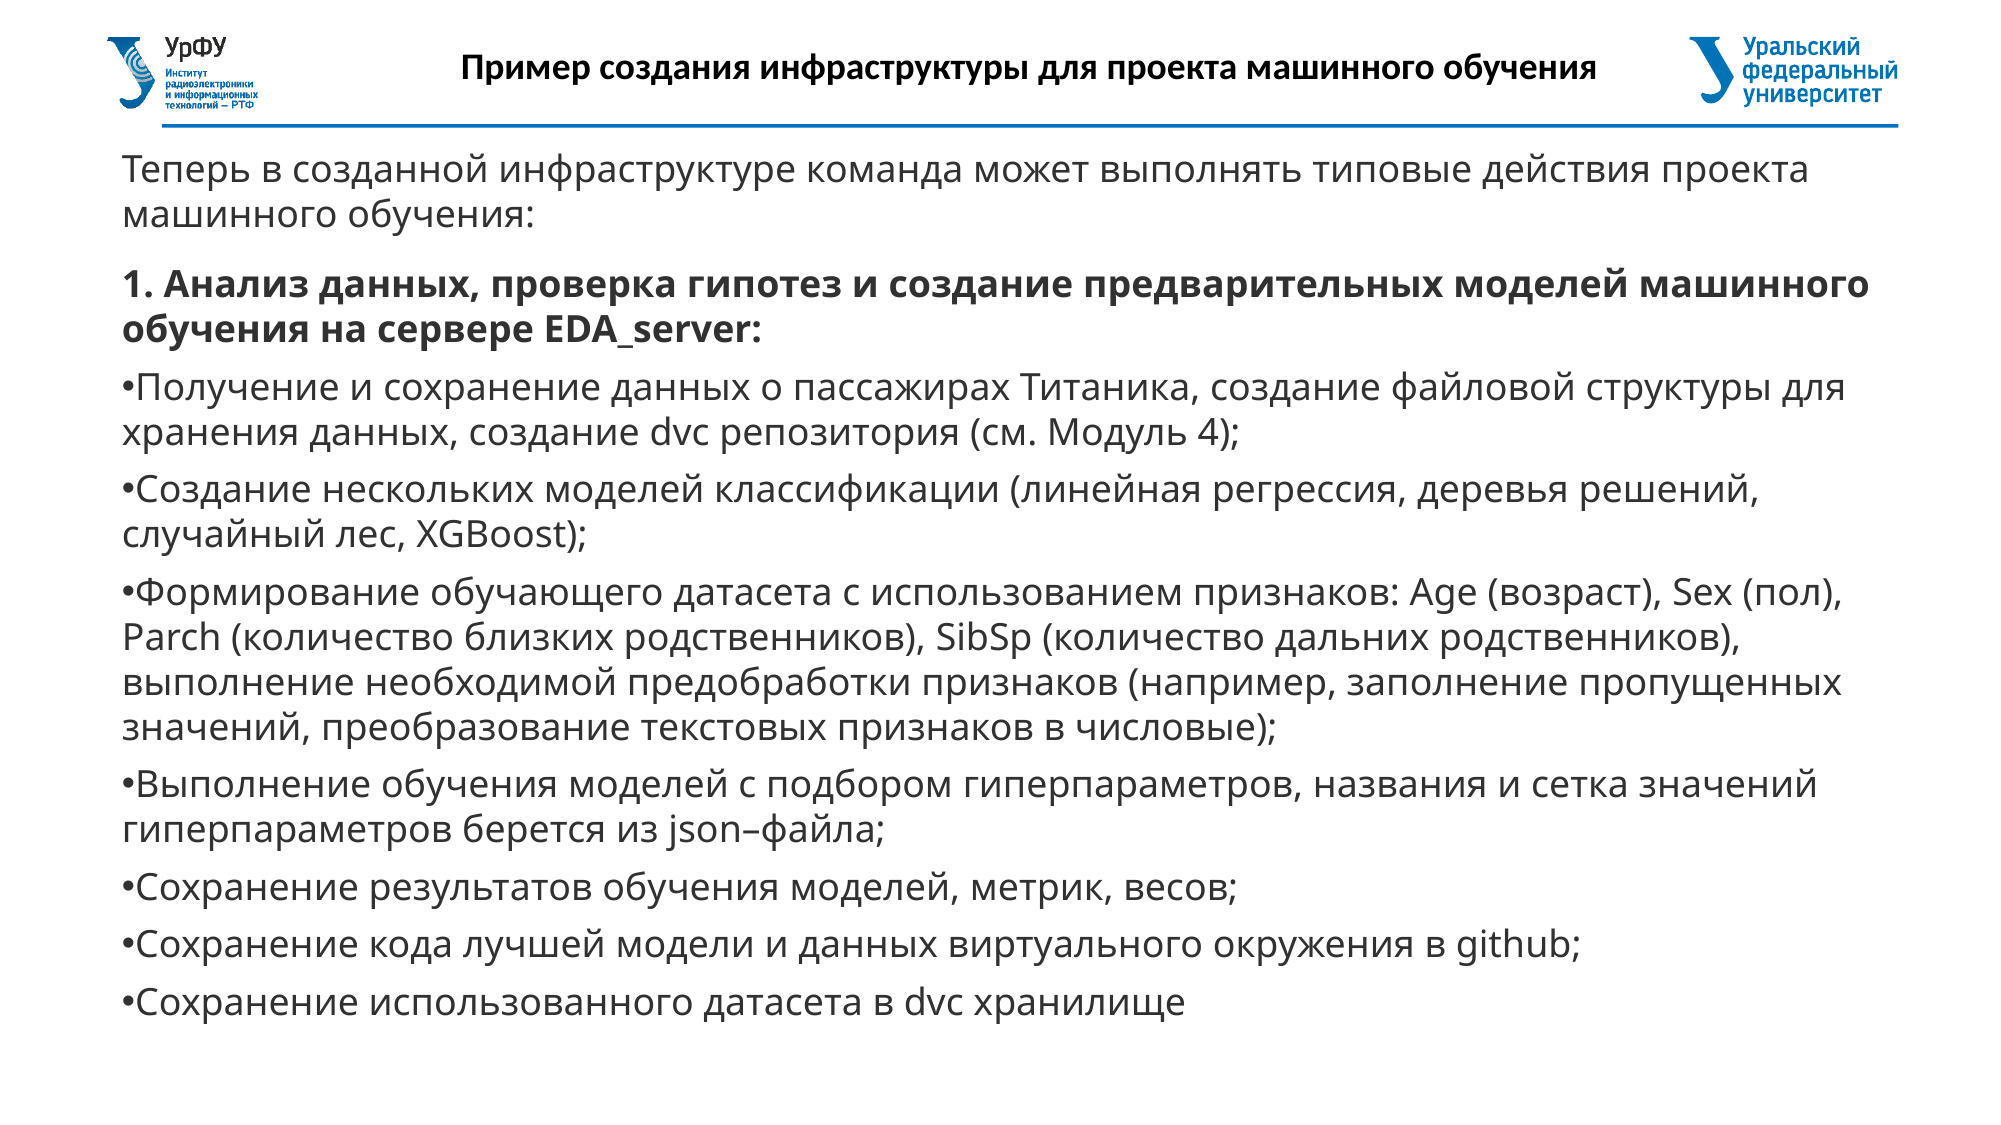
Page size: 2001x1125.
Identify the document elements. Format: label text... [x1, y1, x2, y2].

text_box 1. Анализ данных, проверка гипотез и создание предварительных моделей машинного обучения на сервере EDA_server: Получение и сохранение данных о пассажирах Титаника, создание файловой структуры для хранения данных, создание dvc репозитория (см. Модуль 4); Создание нескольких моделей классификации (линейная регрессия, деревья решений, случайный лес, XGBoost); Формирование обучающего датасета с использованием признаков: Age (возраст), Sex (пол), Parch (количество близких родственников), SibSp (количество дальних родственников), выполнение необходимой предобработки признаков (например, заполнение пропущенных значений, преобразование текстовых признаков в числовые); Выполнение обучения моделей с подбором гиперпараметров, названия и сетка значений гиперпараметров берется из json–файла; Сохранение результатов обучения моделей, метрик, весов; Сохранение кода лучшей модели и данных виртуального окружения в github; Сохранение использованного датасета в dvc хранилище [107, 252, 1899, 1031]
picture [107, 37, 258, 109]
text_box Пример создания инфраструктуры для проекта машинного обучения [446, 34, 1614, 95]
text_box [1687, 35, 1899, 109]
text_box Теперь в созданной инфраструктуре команда может выполнять типовые действия проекта машинного обучения: [107, 137, 1899, 242]
text_box [161, 123, 1899, 129]
